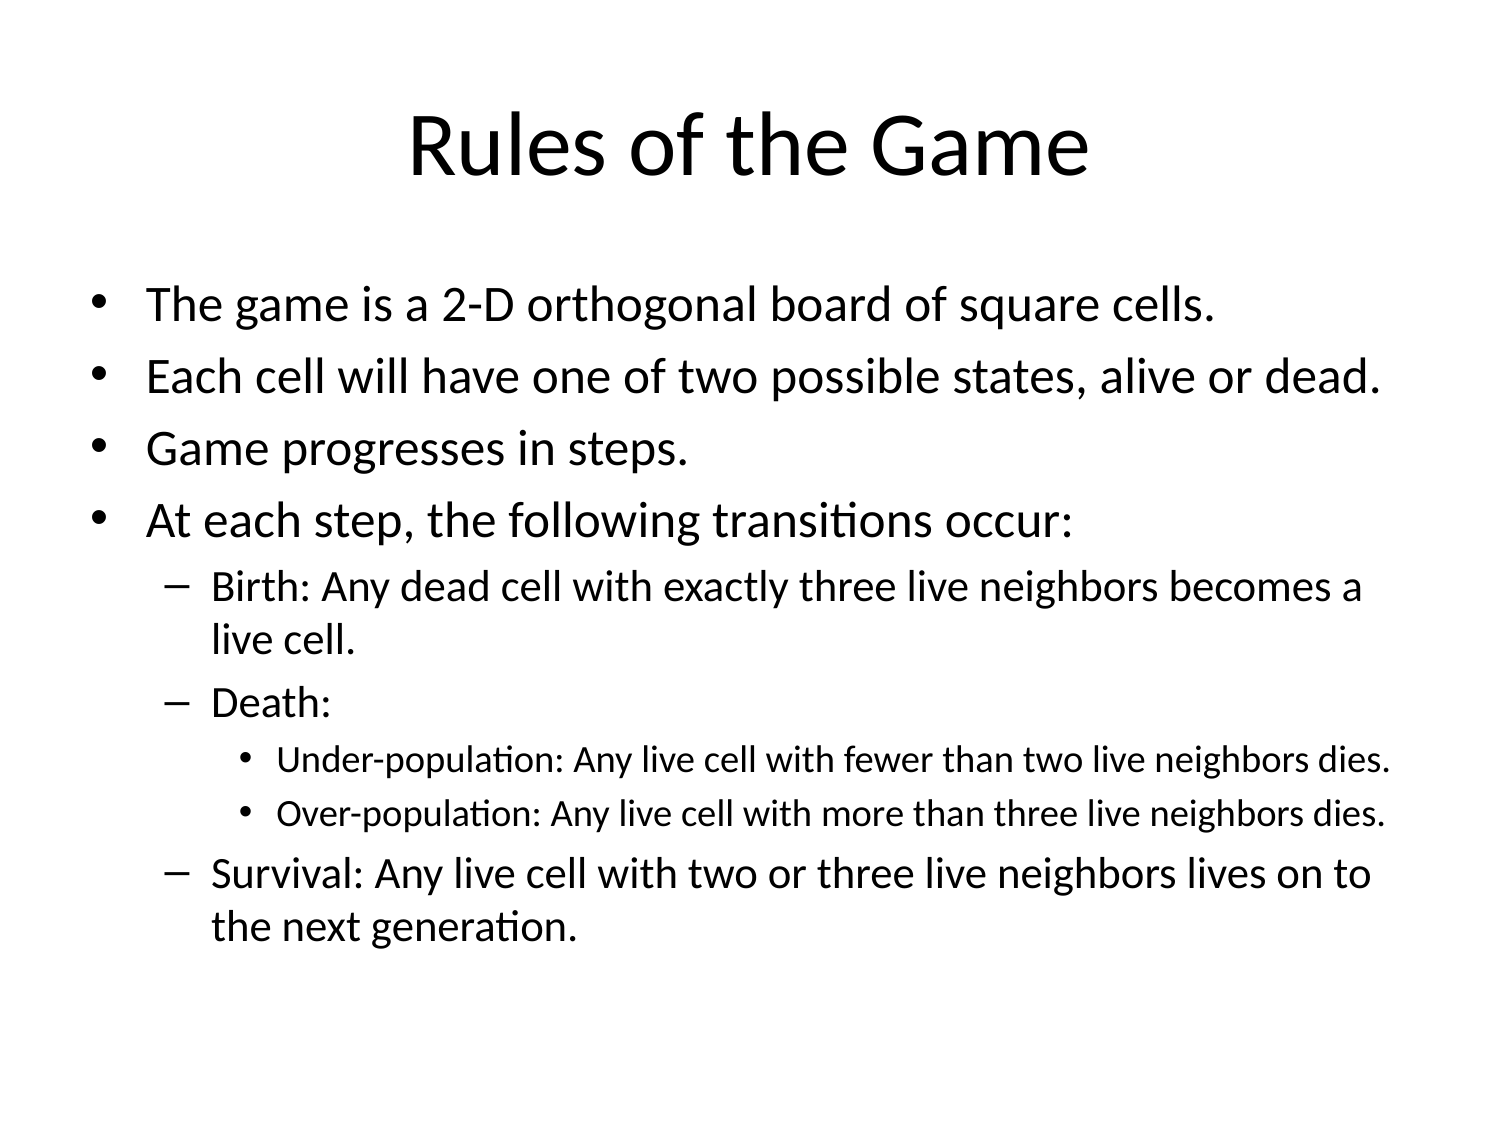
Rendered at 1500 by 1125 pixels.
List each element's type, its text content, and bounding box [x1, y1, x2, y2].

title Rules of the Game [75, 45, 1425, 233]
list The game is a 2-D orthogonal board of square cells. Each cell will have one of two possible states, alive or dead. Game progresses in steps. At each step, the following transitions occur: Birth: Any dead cell with exactly three live neighbors becomes a live cell. Death: Under-population: Any live cell with fewer than two live neighbors dies. Over-population: Any live cell with more than three live neighbors dies. Survival: Any live cell with two or three live neighbors lives on to the next generation. [75, 262, 1425, 1005]
